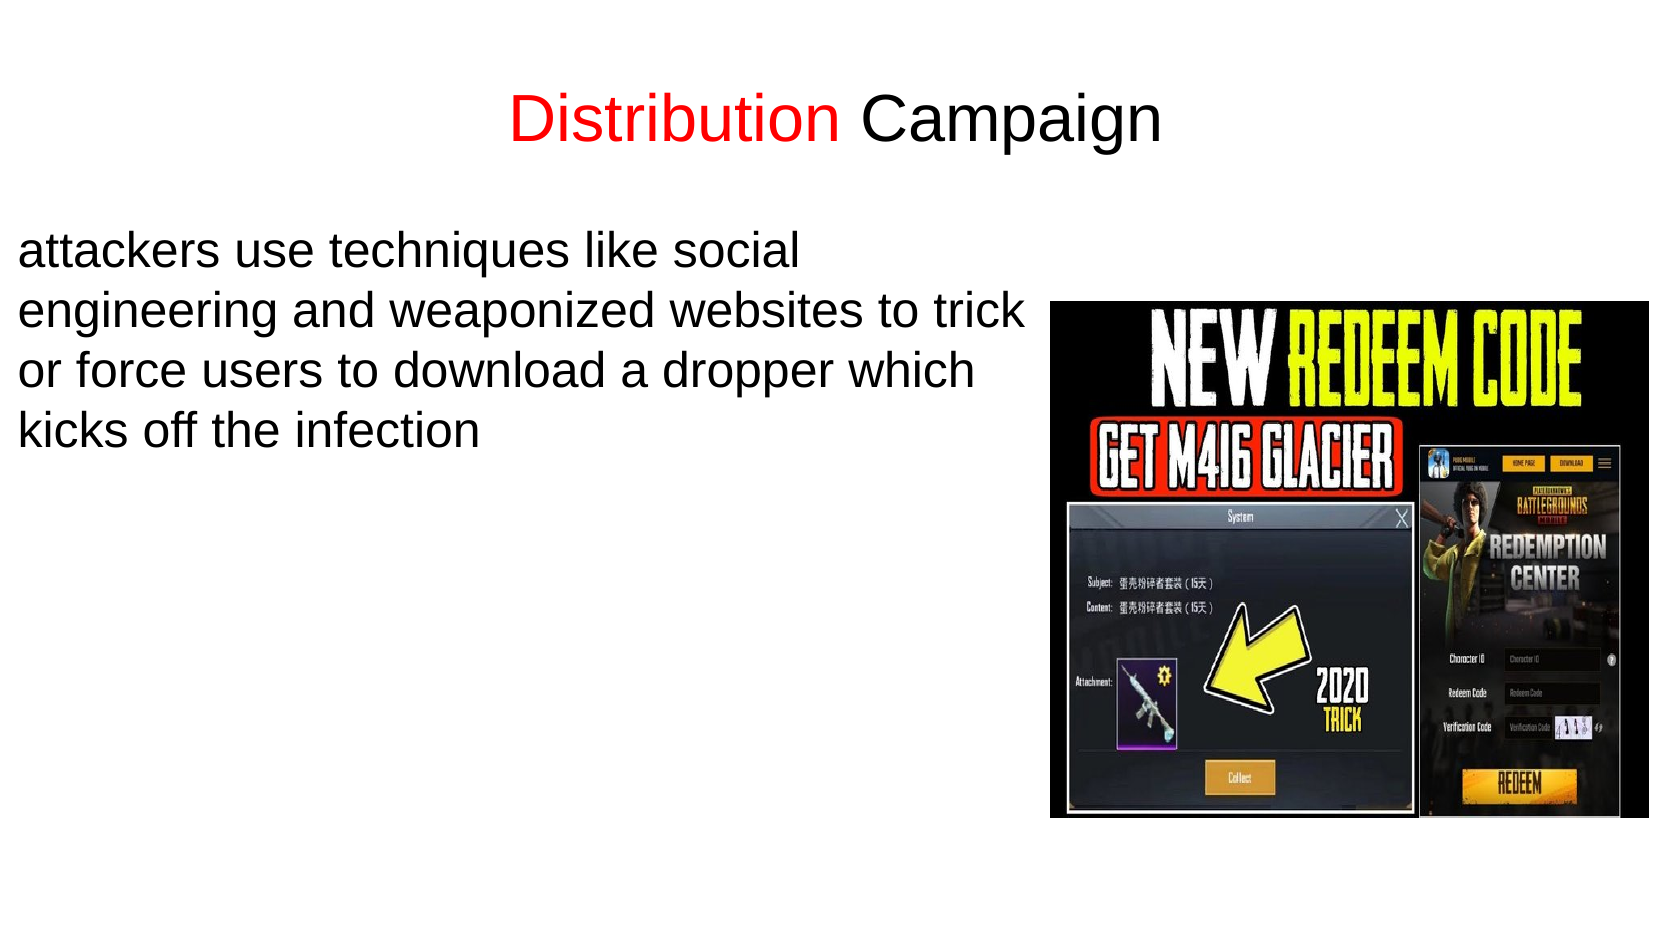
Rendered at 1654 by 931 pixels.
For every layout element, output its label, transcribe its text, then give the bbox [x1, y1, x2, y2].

picture [1049, 301, 1649, 819]
text_box Distribution Campaign [82, 37, 1571, 193]
text_box attackers use techniques like social engineering and weaponized websites to trick or force users to download a dropper which kicks off the infection [17, 217, 1044, 900]
